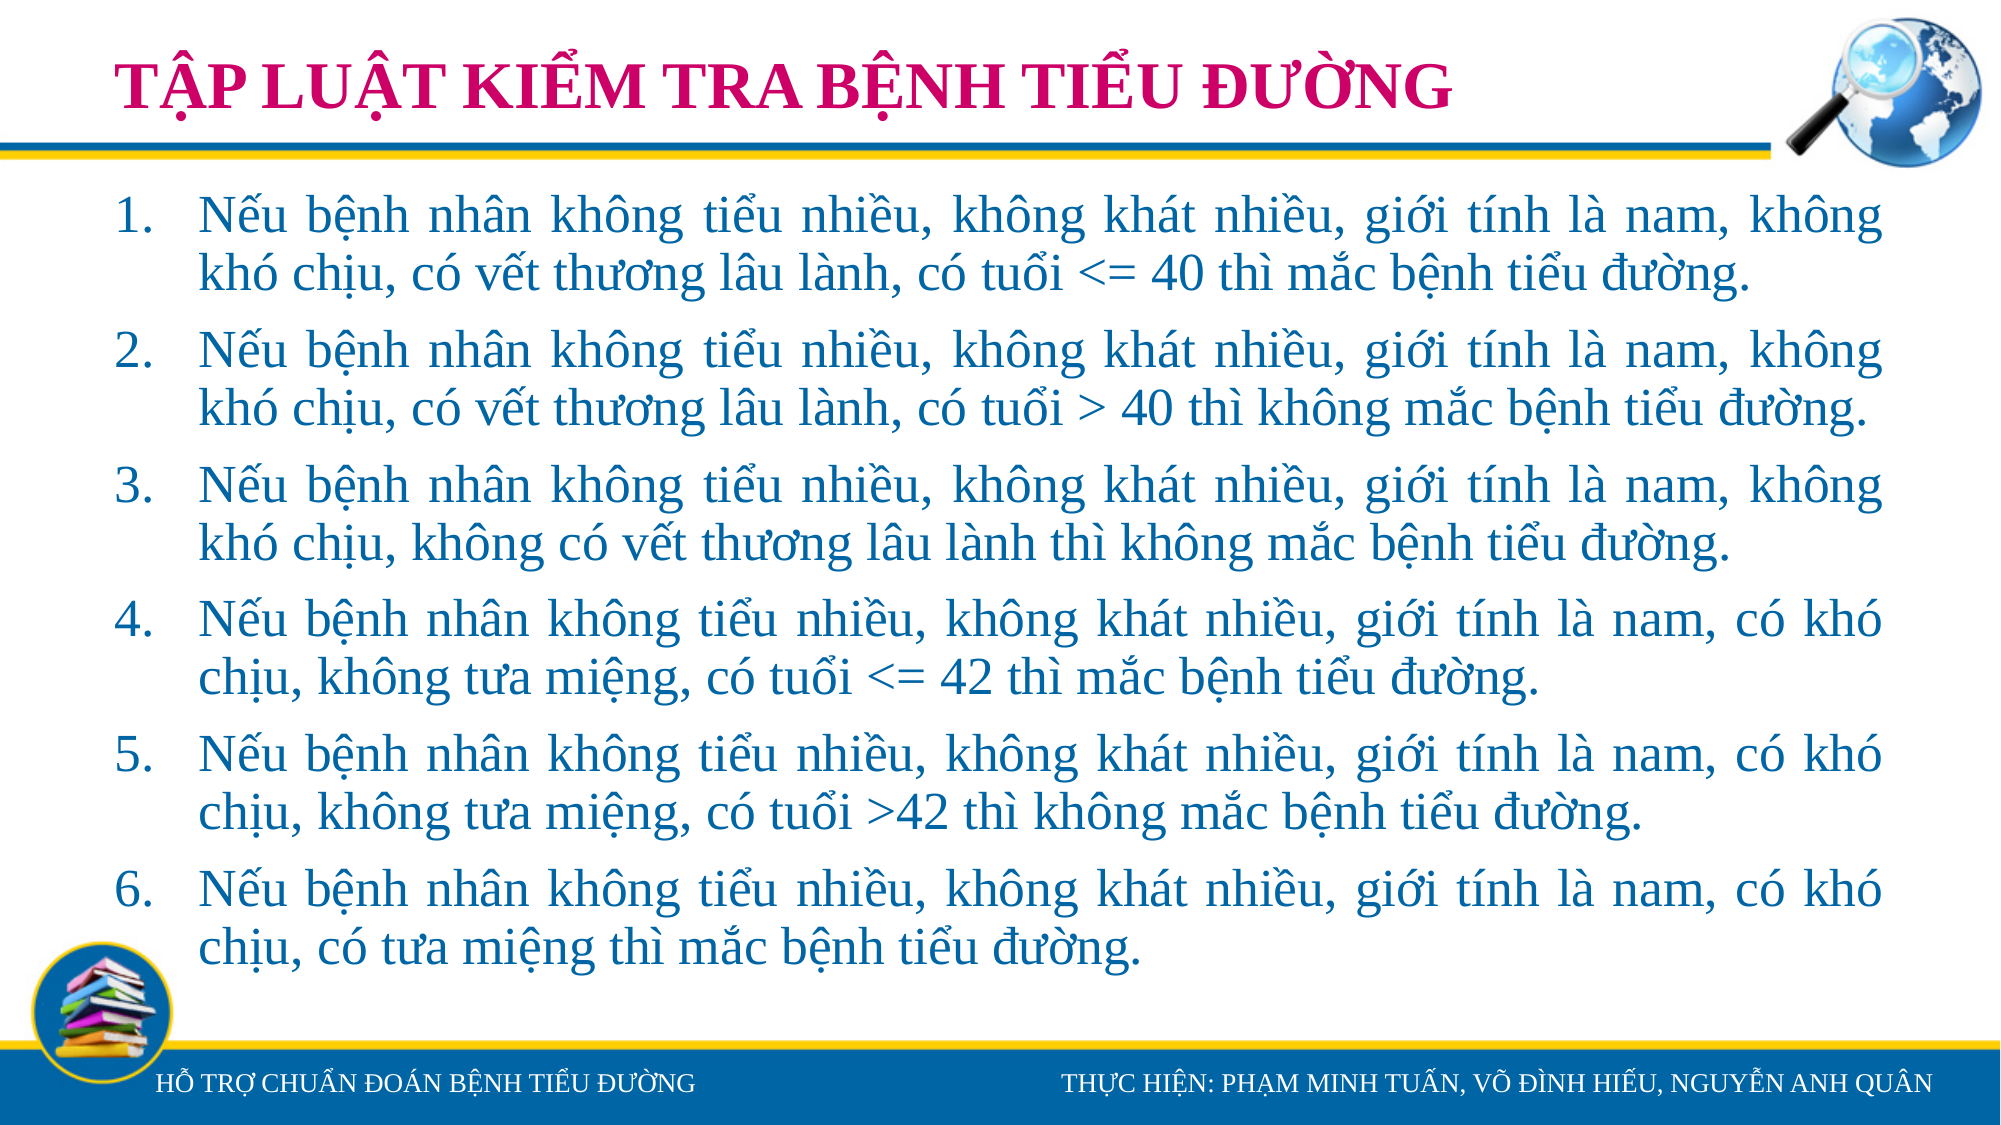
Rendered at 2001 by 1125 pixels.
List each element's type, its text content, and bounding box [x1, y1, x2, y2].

title TẬP LUẬT KIỂM TRA BỆNH TIỂU ĐƯỜNG [99, 32, 1768, 141]
picture [0, 0, 2001, 1125]
list Nếu bệnh nhân không tiểu nhiều, không khát nhiều, giới tính là nam, không khó chịu, có vết thương lâu lành, có tuổi <= 40 thì mắc bệnh tiểu đường. Nếu bệnh nhân không tiểu nhiều, không khát nhiều, giới tính là nam, không khó chịu, có vết thương lâu lành, có tuổi > 40 thì không mắc bệnh tiểu đường. Nếu bệnh nhân không tiểu nhiều, không khát nhiều, giới tính là nam, không khó chịu, không có vết thương lâu lành thì không mắc bệnh tiểu đường. Nếu bệnh nhân không tiểu nhiều, không khát nhiều, giới tính là nam, có khó chịu, không tưa miệng, có tuổi <= 42 thì mắc bệnh tiểu đường. Nếu bệnh nhân không tiểu nhiều, không khát nhiều, giới tính là nam, có khó chịu, không tưa miệng, có tuổi >42 thì không mắc bệnh tiểu đường. Nếu bệnh nhân không tiểu nhiều, không khát nhiều, giới tính là nam, có khó chịu, có tưa miệng thì mắc bệnh tiểu đường. [99, 178, 1900, 1014]
